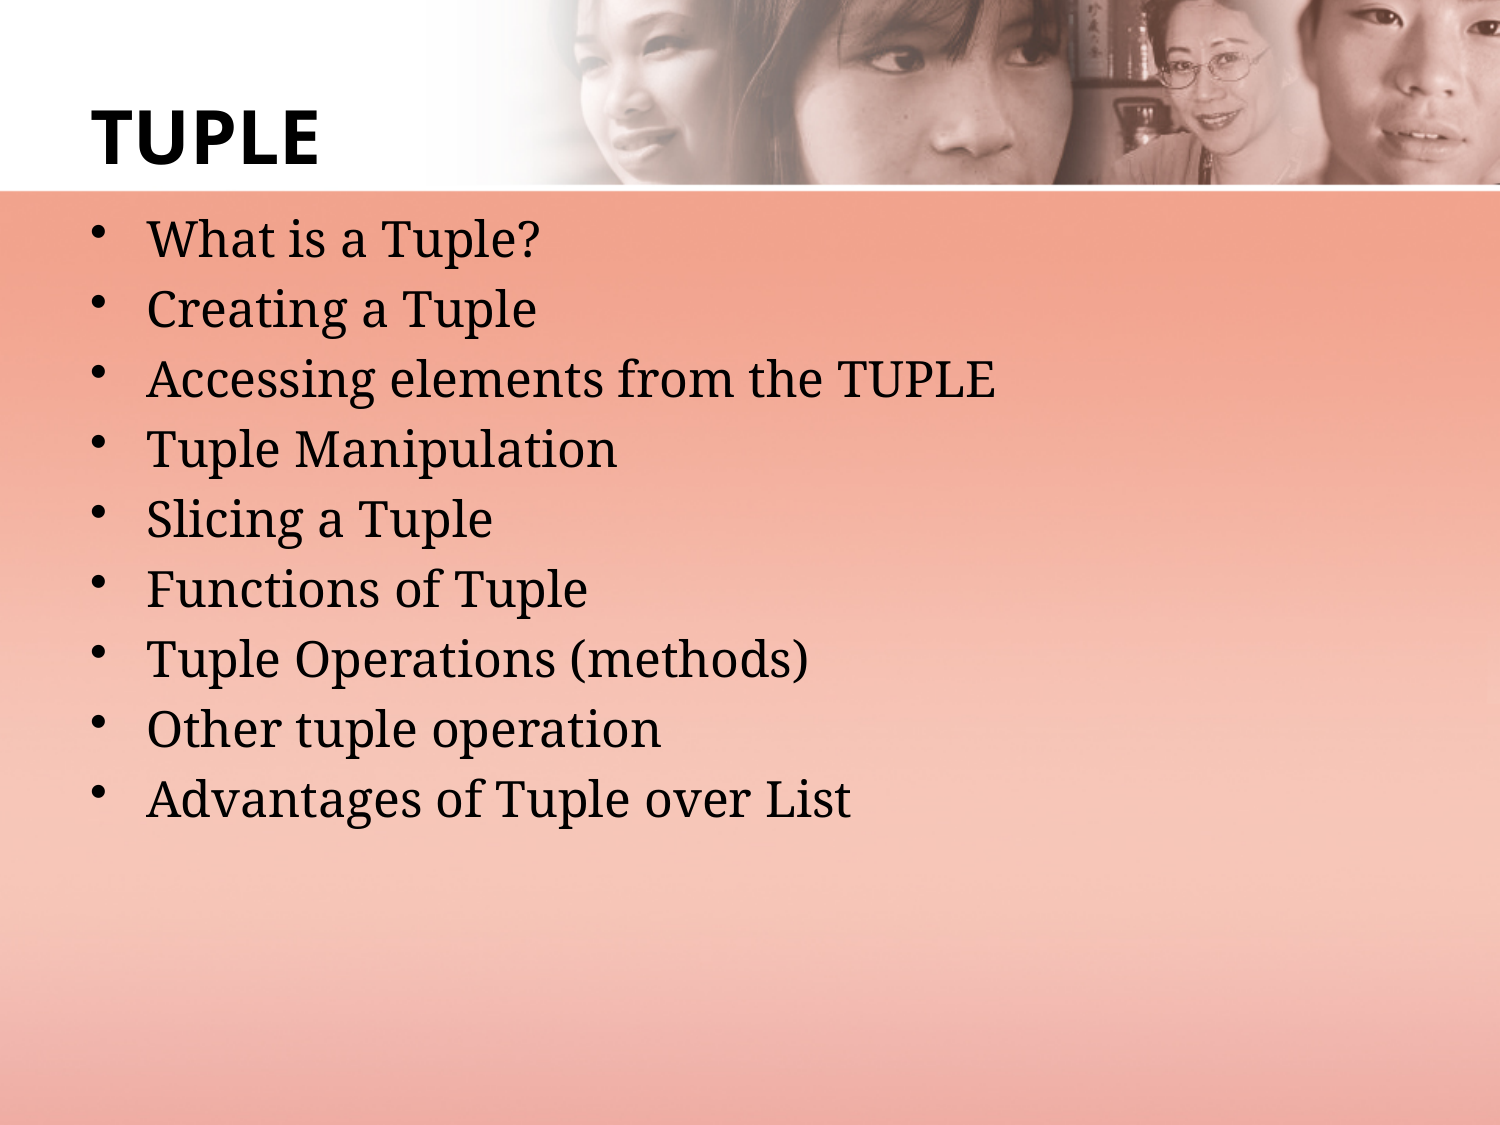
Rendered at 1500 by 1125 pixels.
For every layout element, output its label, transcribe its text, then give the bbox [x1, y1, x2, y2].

title TUPLE [75, 12, 1188, 188]
picture [0, 0, 1500, 1125]
list What is a Tuple? Creating a Tuple Accessing elements from the TUPLE Tuple Manipulation Slicing a Tuple Functions of Tuple Tuple Operations (methods) Other tuple operation Advantages of Tuple over List [75, 200, 1425, 1088]
